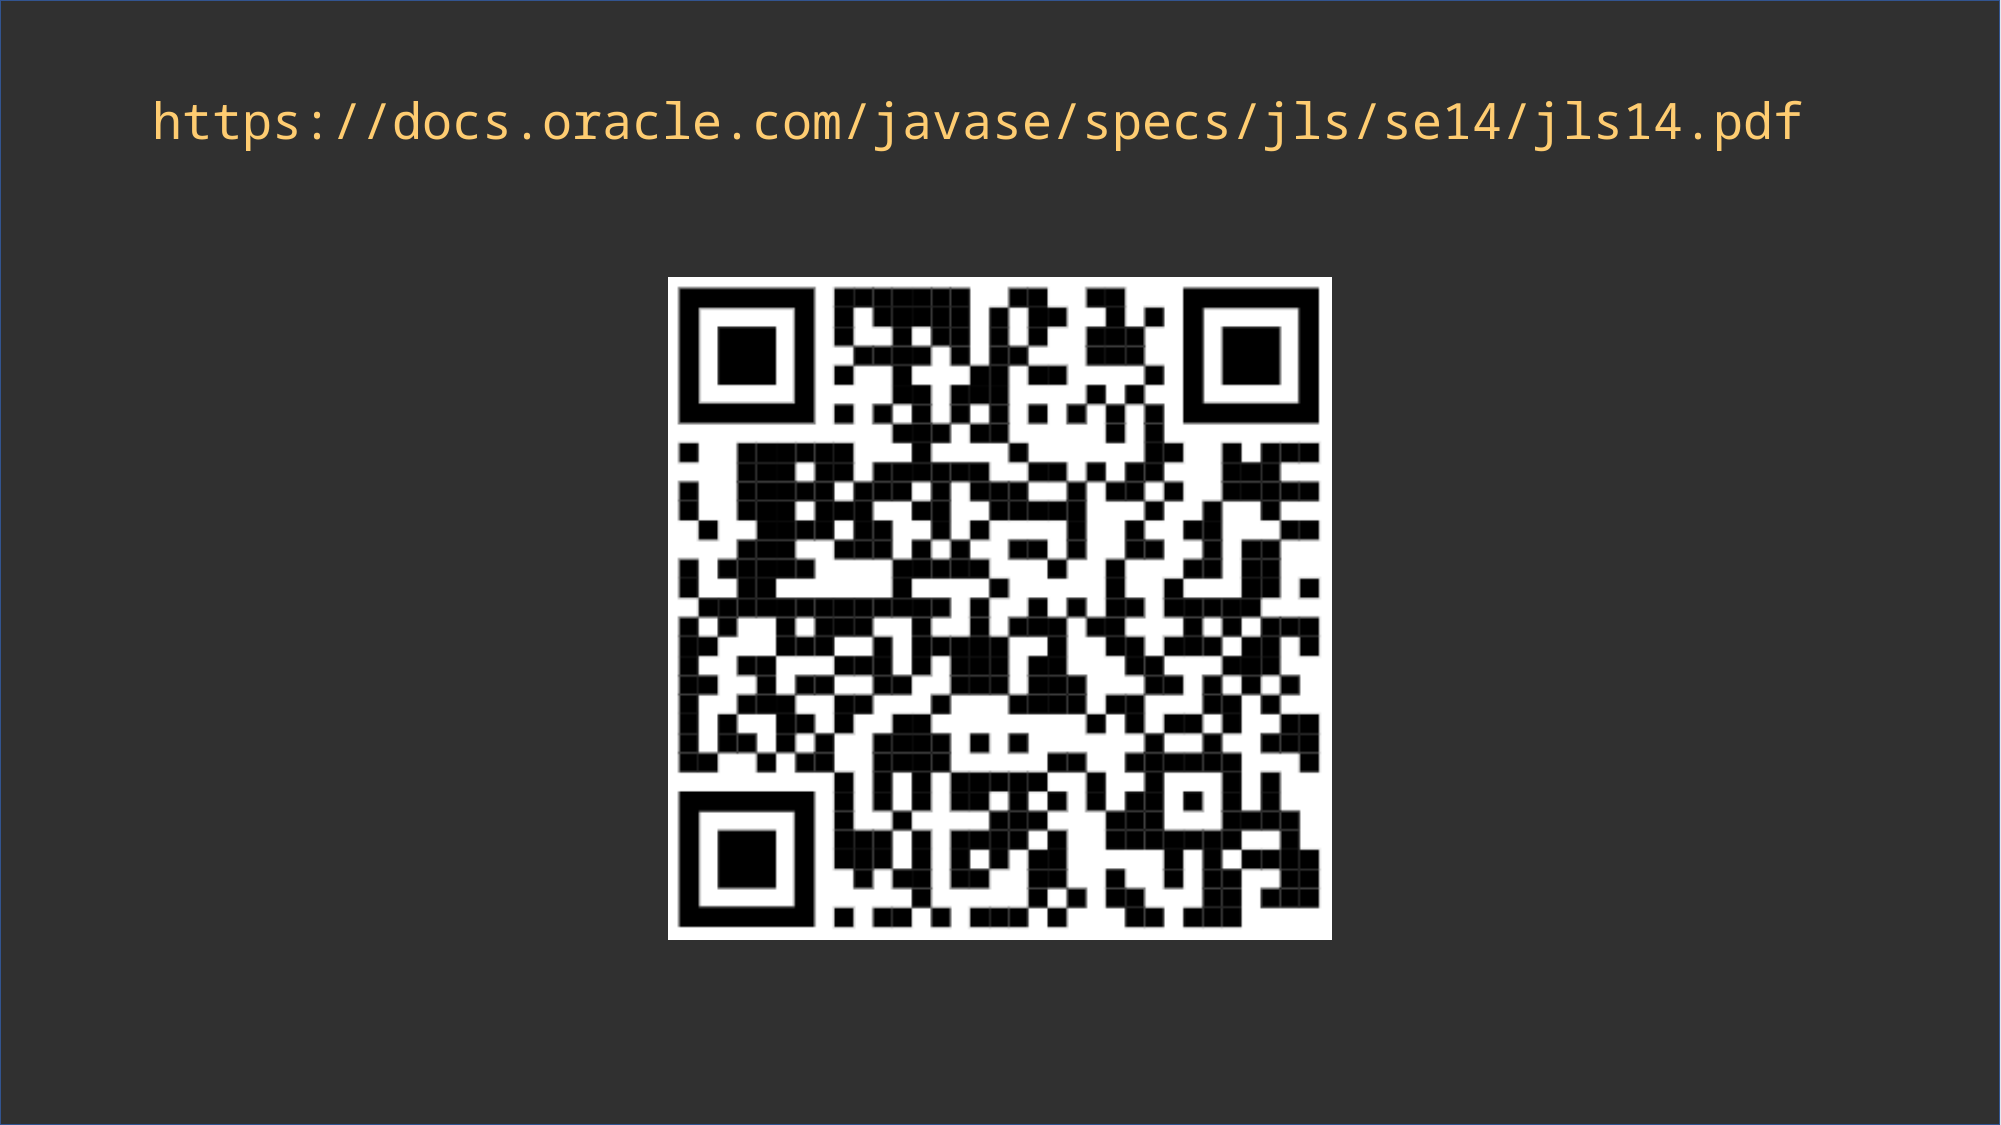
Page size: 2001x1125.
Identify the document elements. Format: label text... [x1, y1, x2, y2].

picture [668, 277, 1332, 940]
title https://docs.oracle.com/javase/specs/jls/se14/jls14.pdf [137, 59, 1863, 278]
